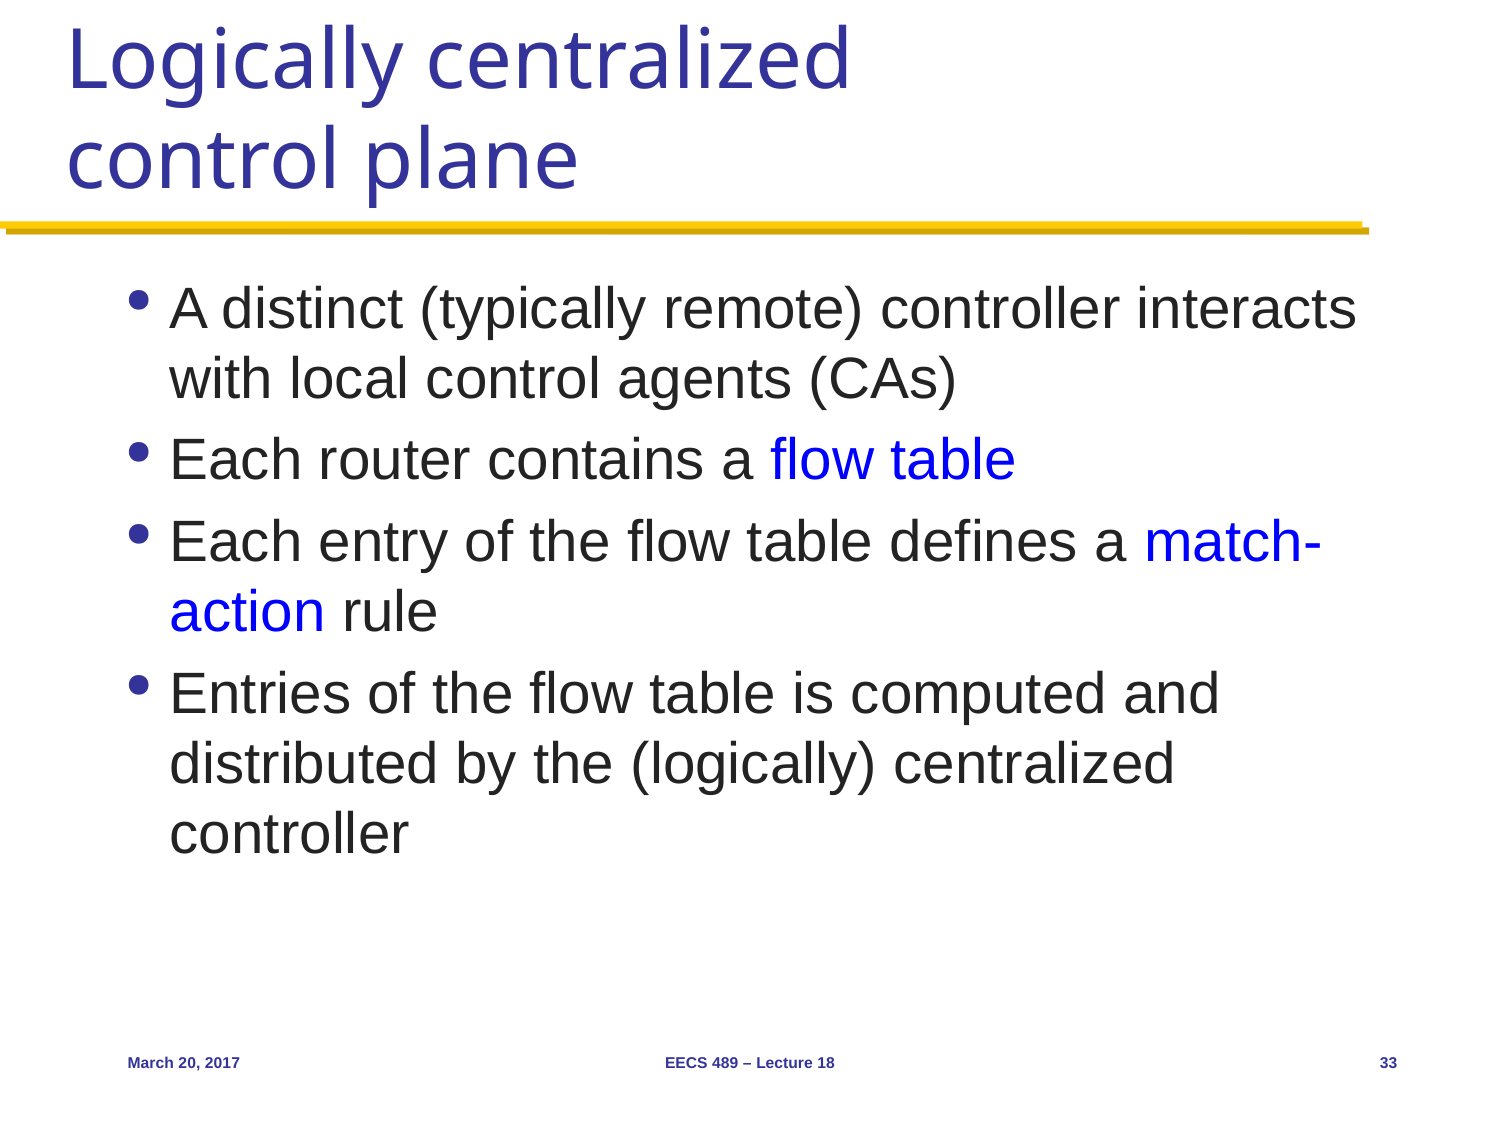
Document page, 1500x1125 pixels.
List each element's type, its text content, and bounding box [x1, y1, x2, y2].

title Logically centralized control plane [49, 24, 1451, 213]
slide_number 33 [1312, 1024, 1413, 1101]
list A distinct (typically remote) controller interacts with local control agents (CAs) Each router contains a flow table Each entry of the flow table defines a match-action rule Entries of the flow table is computed and distributed by the (logically) centralized controller [112, 262, 1413, 988]
footer EECS 489 – Lecture 18 [512, 1024, 988, 1101]
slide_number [112, 1024, 426, 1101]
